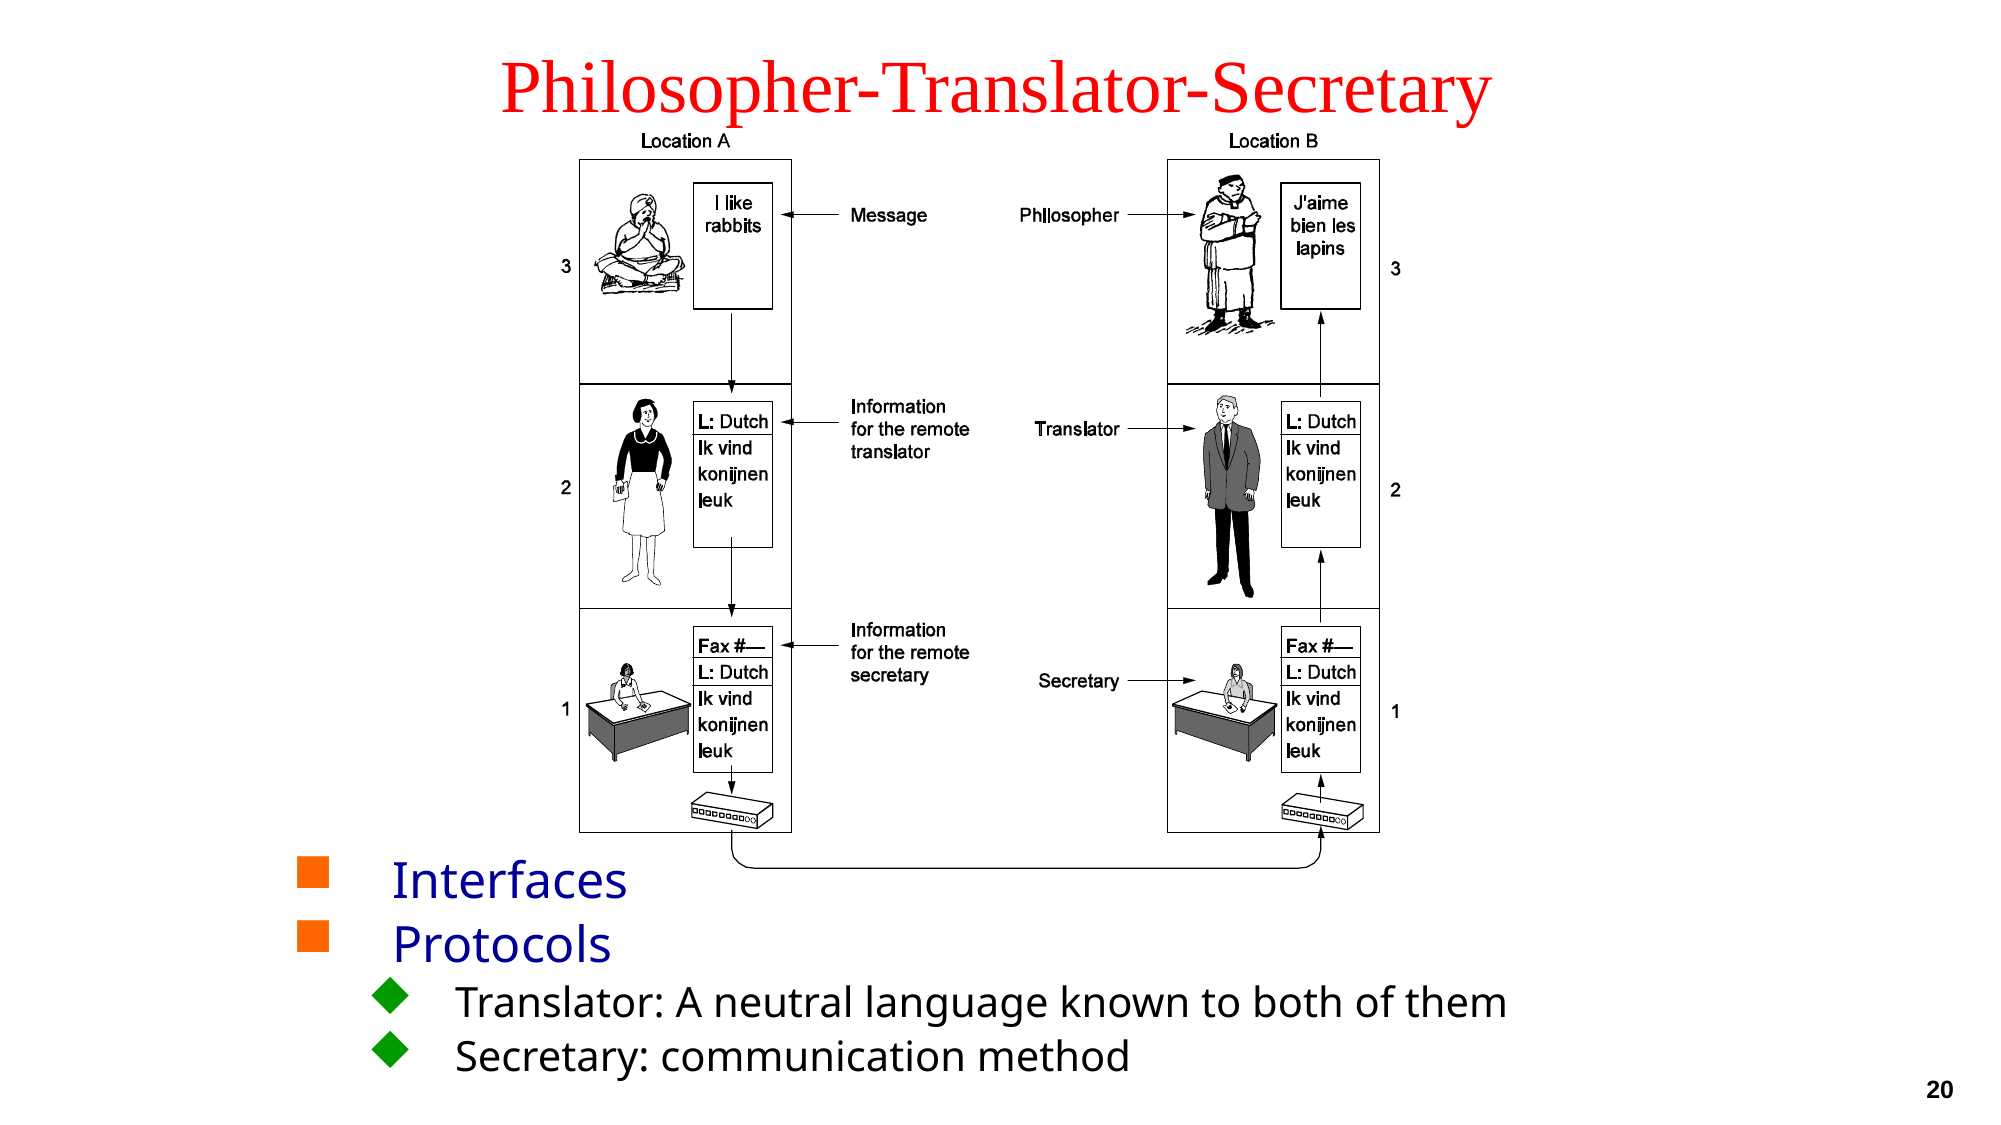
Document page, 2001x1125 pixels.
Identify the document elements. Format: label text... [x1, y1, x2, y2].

title Philosopher-Translator-Secretary [275, 25, 1719, 141]
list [539, 119, 1422, 872]
text_box Interfaces Protocols Translator: A neutral language known to both of them Secretary: communication method [277, 848, 1713, 1089]
